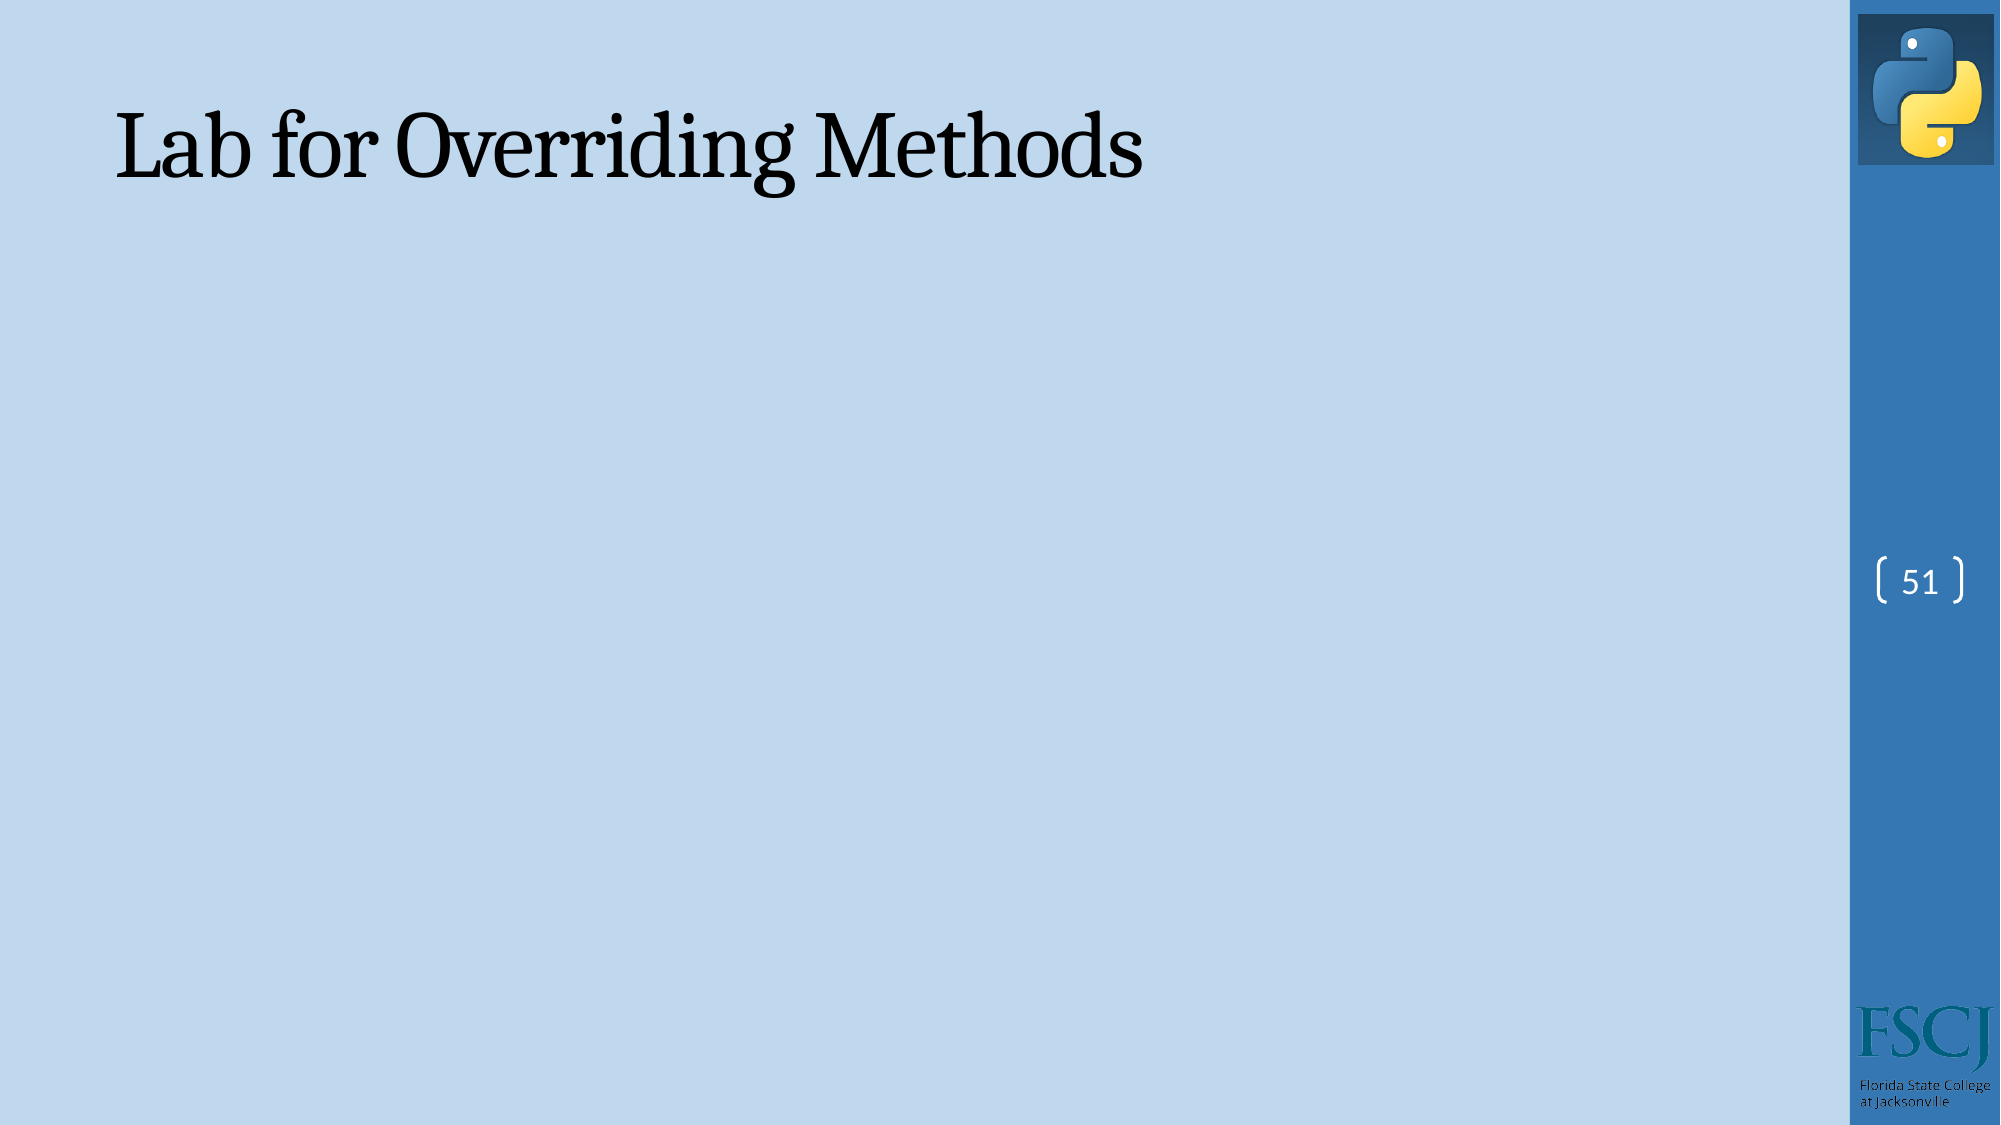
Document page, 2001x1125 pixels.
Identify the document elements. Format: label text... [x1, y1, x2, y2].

slide_number 51 [1876, 555, 1964, 604]
picture [1856, 1006, 1994, 1109]
title Lab for Overriding Methods [99, 45, 1767, 233]
picture [1858, 14, 1994, 165]
